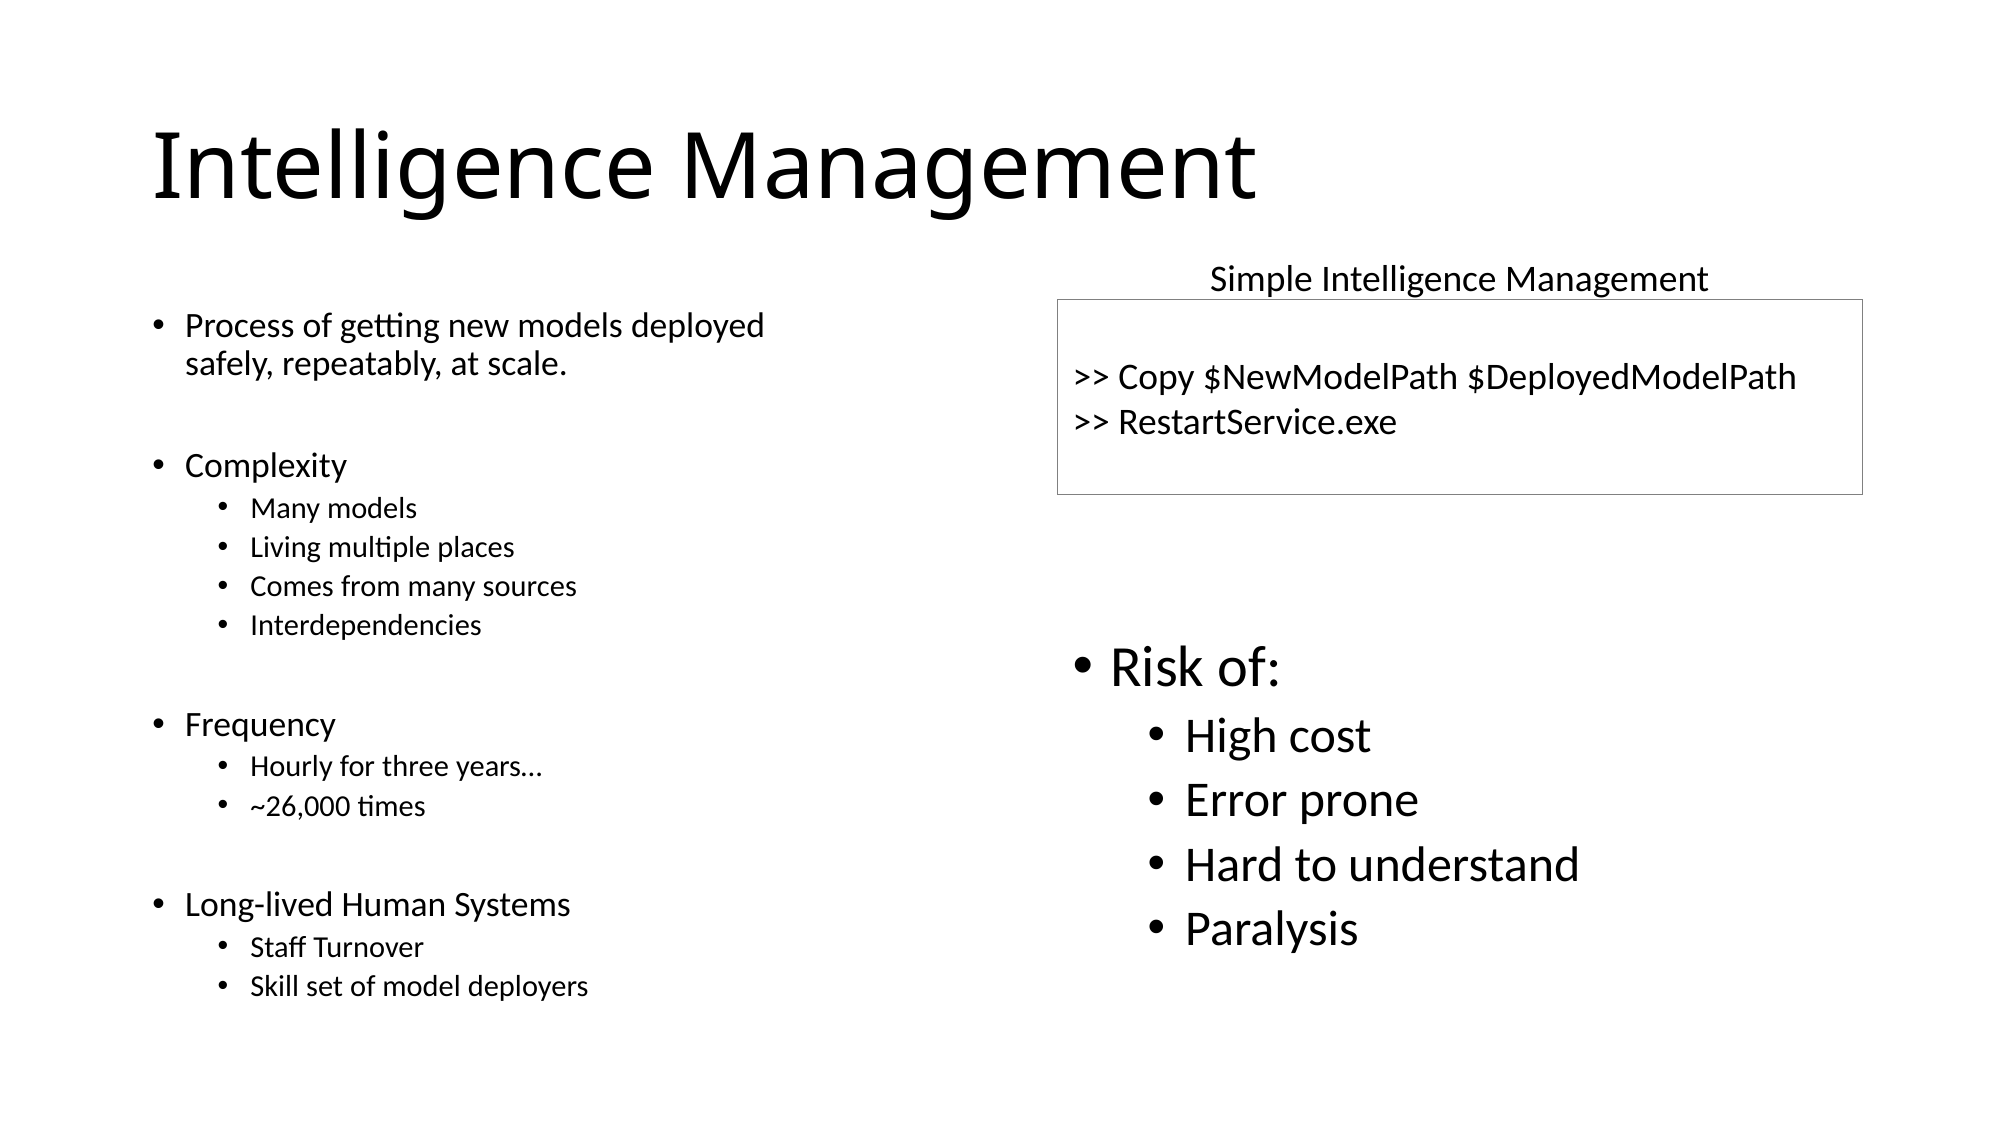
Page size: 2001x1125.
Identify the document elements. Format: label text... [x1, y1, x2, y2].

text_box >> Copy $NewModelPath $DeployedModelPath >> RestartService.exe [1057, 299, 1863, 495]
text_box Risk of: High cost Error prone Hard to understand Paralysis [1057, 628, 1780, 1038]
text_box Simple Intelligence Management [1195, 246, 1725, 307]
list Process of getting new models deployed safely, repeatably, at scale. Complexity Many models Living multiple places Comes from many sources Interdependencies Frequency Hourly for three years… ~26,000 times Long-lived Human Systems Staff Turnover Skill set of model deployers [137, 299, 860, 1014]
title Intelligence Management [137, 59, 1863, 278]
